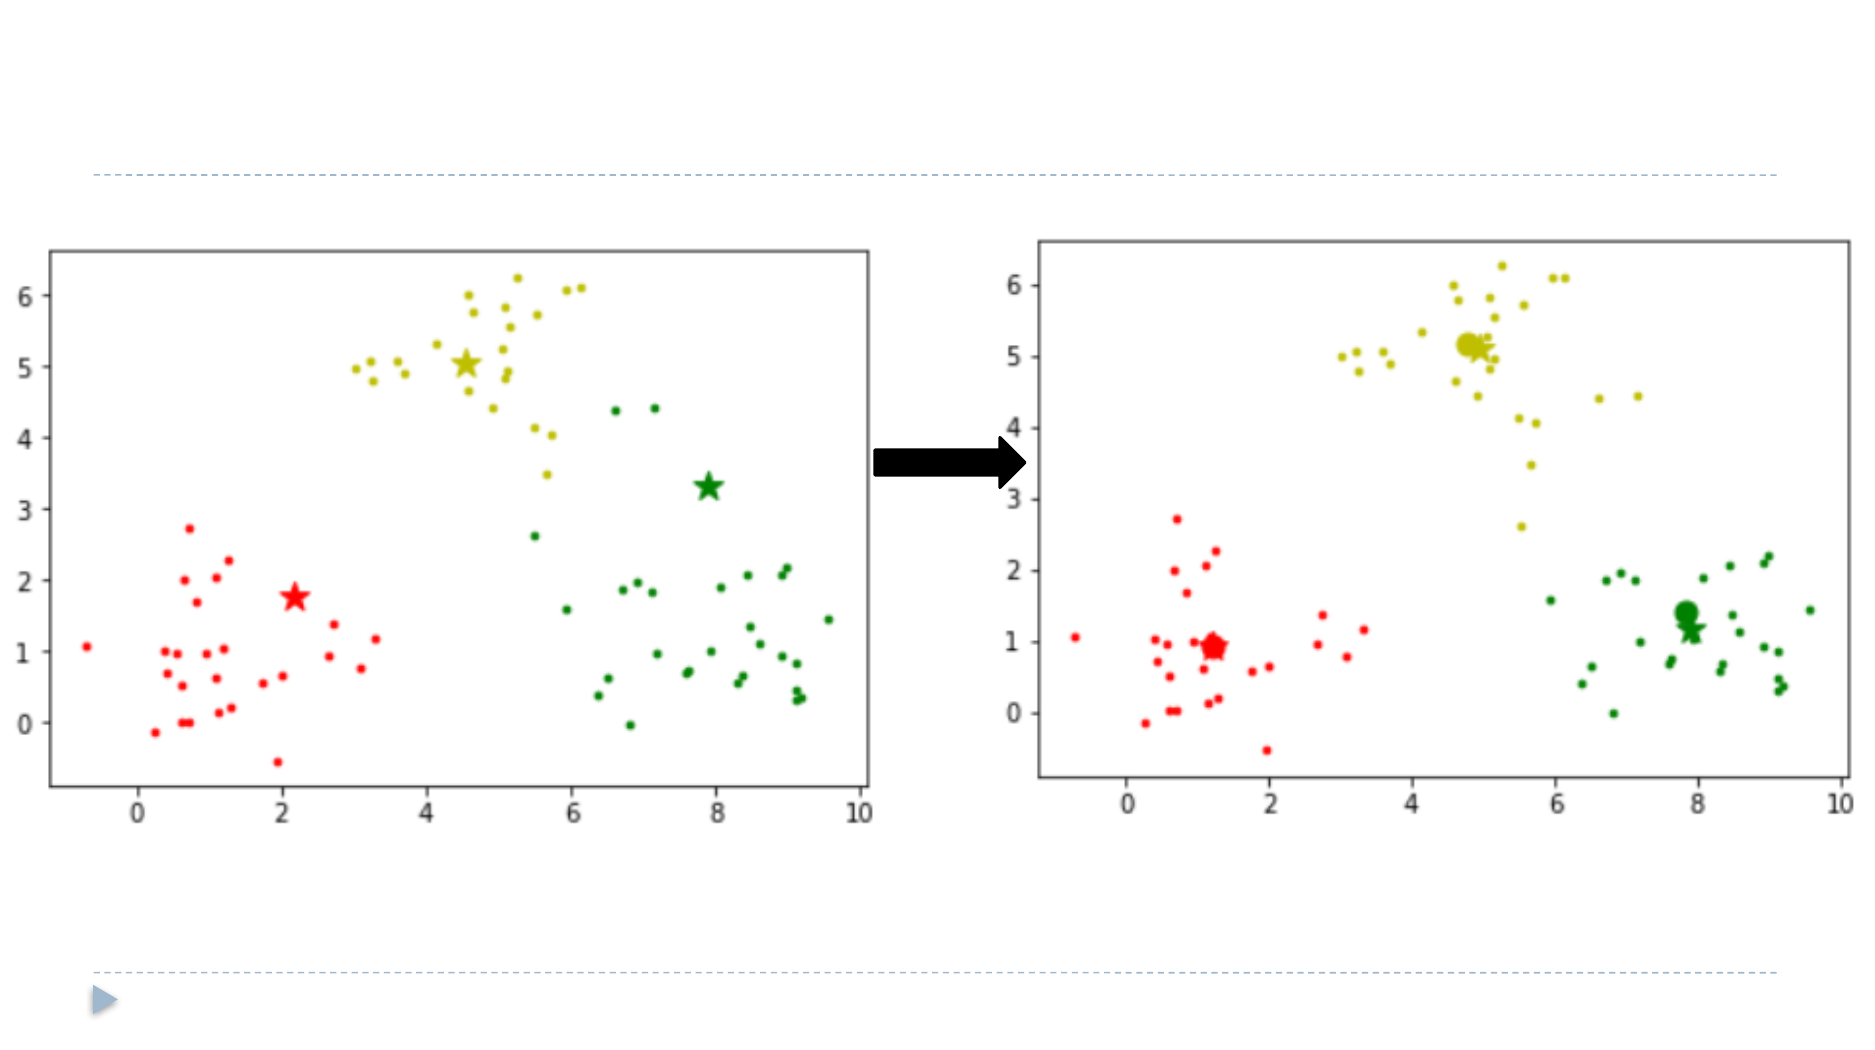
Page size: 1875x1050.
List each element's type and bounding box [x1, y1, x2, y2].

list [0, 224, 905, 841]
picture [999, 224, 1875, 827]
text_box [911, 448, 993, 477]
